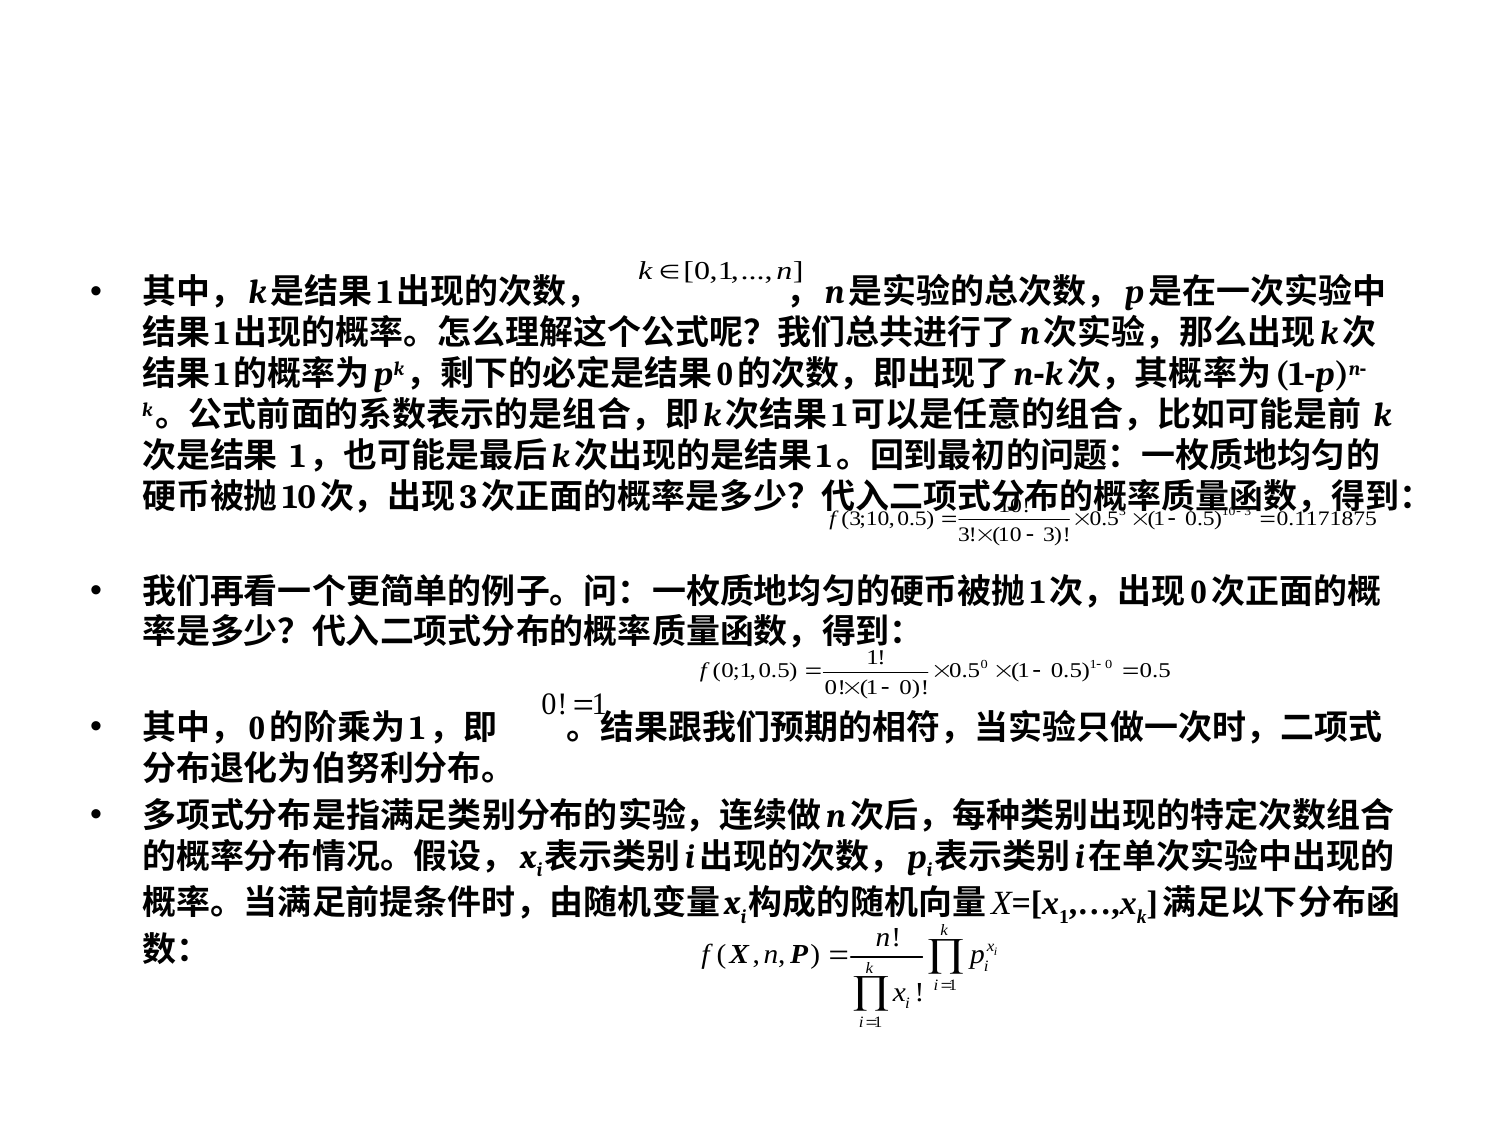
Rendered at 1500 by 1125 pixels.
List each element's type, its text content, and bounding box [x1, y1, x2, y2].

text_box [537, 685, 609, 723]
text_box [690, 916, 1011, 1035]
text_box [820, 491, 1382, 551]
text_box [690, 643, 1176, 705]
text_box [632, 255, 810, 293]
list 其中，k是结果1出现的次数， ，n是实验的总次数，p是在一次实验中结果1出现的概率。怎么理解这个公式呢？我们总共进行了n次实验，那么出现k次结果1的概率为pk，剩下的必定是结果0的次数，即出现了n-k次，其概率为(1-p)n-k。公式前面的系数表示的是组合，即k次结果1可以是任意的组合，比如可能是前 k 次是结果 1，也可能是最后k次出现的是结果1。回到最初的问题：一枚质地均匀的硬币被抛10次，出现3次正面的概率是多少？代入二项式分布的概率质量函数，得到： 我们再看一个更简单的例子。问：一枚质地均匀的硬币被抛1次，出现0次正面的概率是多少？代入二项式分布的概率质量函数，得到： 其中，0的阶乘为1，即 。结果跟我们预期的相符，当实验只做一次时，二项式分布退化为伯努利分布。 多项式分布是指满足类别分布的实验，连续做n次后，每种类别出现的特定次数组合的概率分布情况。假设，xi表示类别i出现的次数，pi表示类别i在单次实验中出现的概率。当满足前提条件时，由随机变量xi构成的随机向量X=[x1,…,xk]满足以下分布函数： [75, 262, 1425, 1005]
